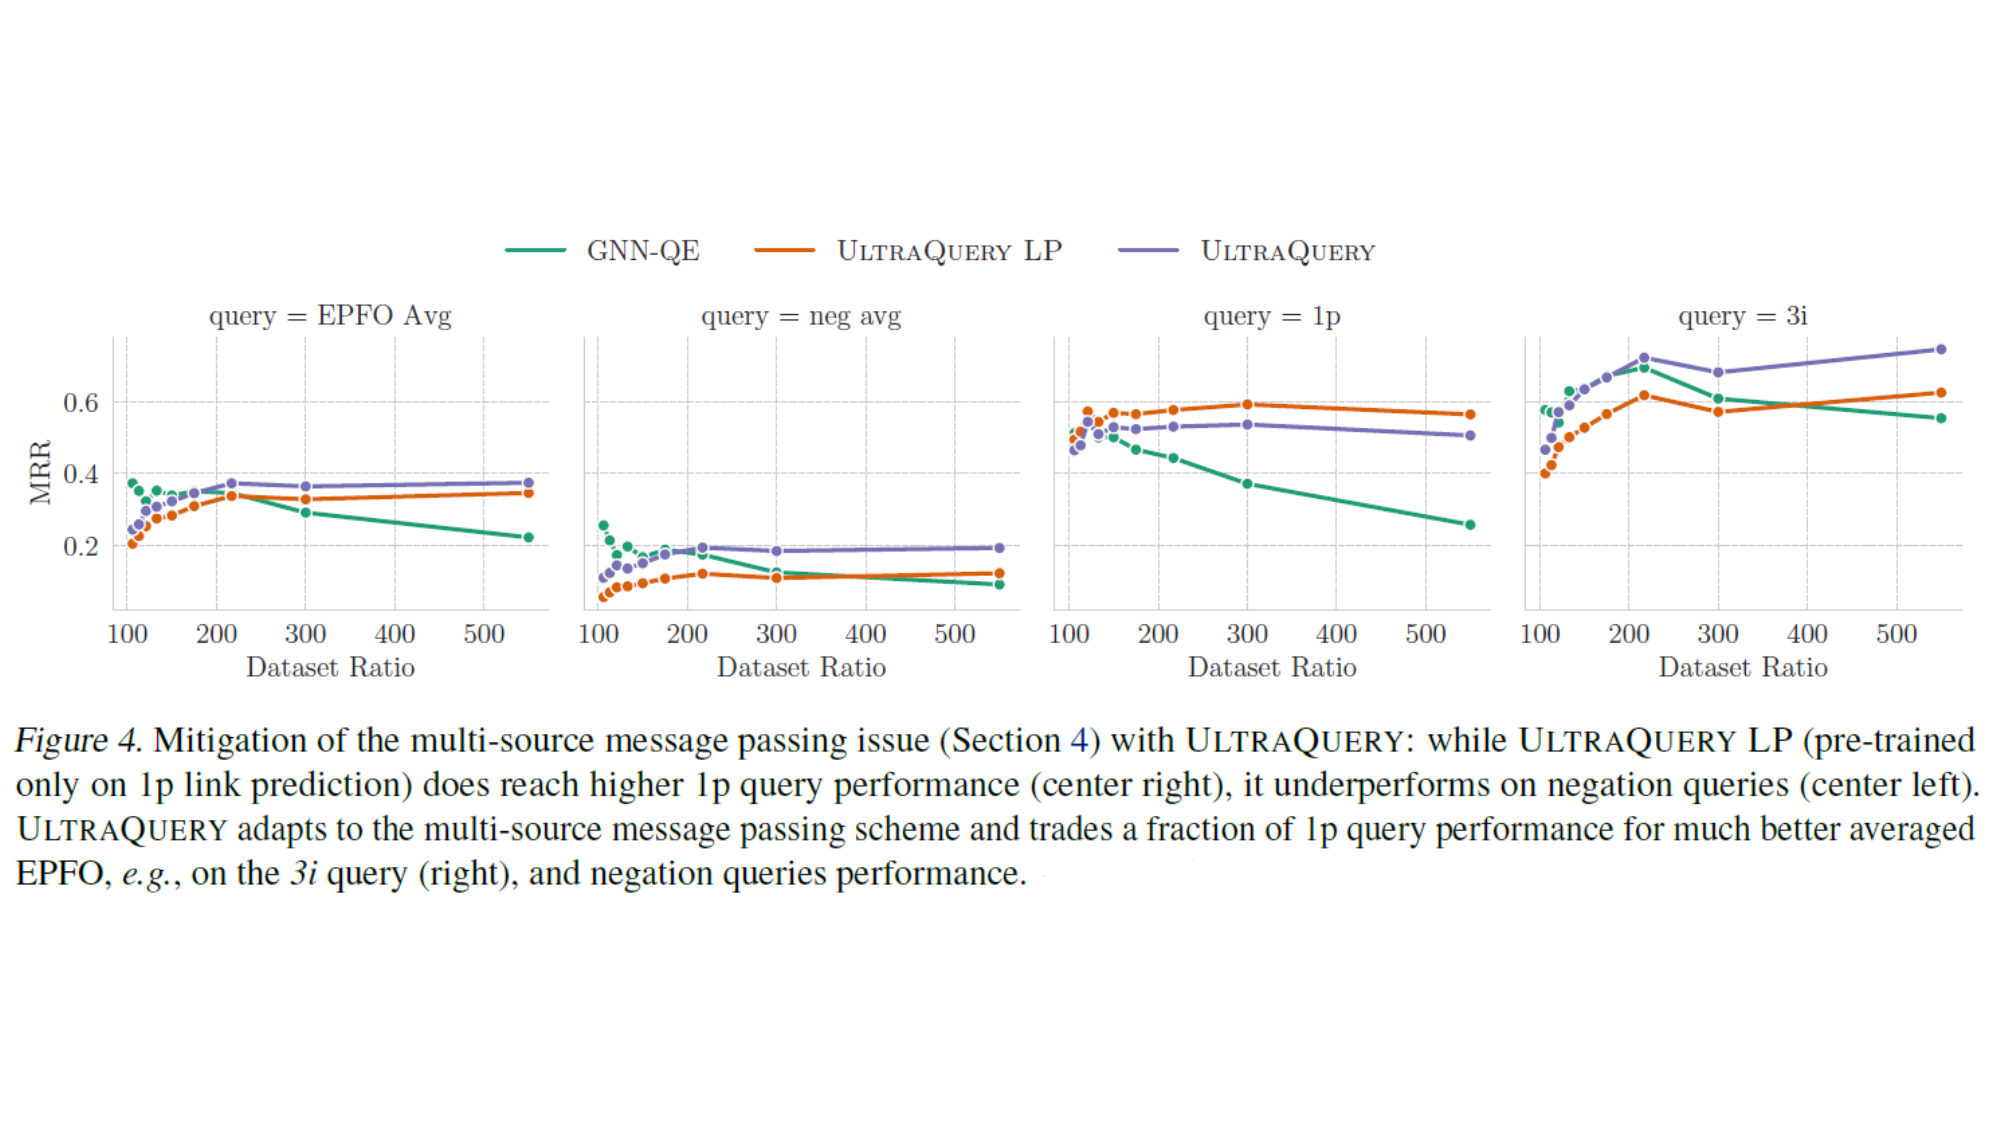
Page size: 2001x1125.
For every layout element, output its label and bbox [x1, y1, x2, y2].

picture [0, 211, 2000, 914]
